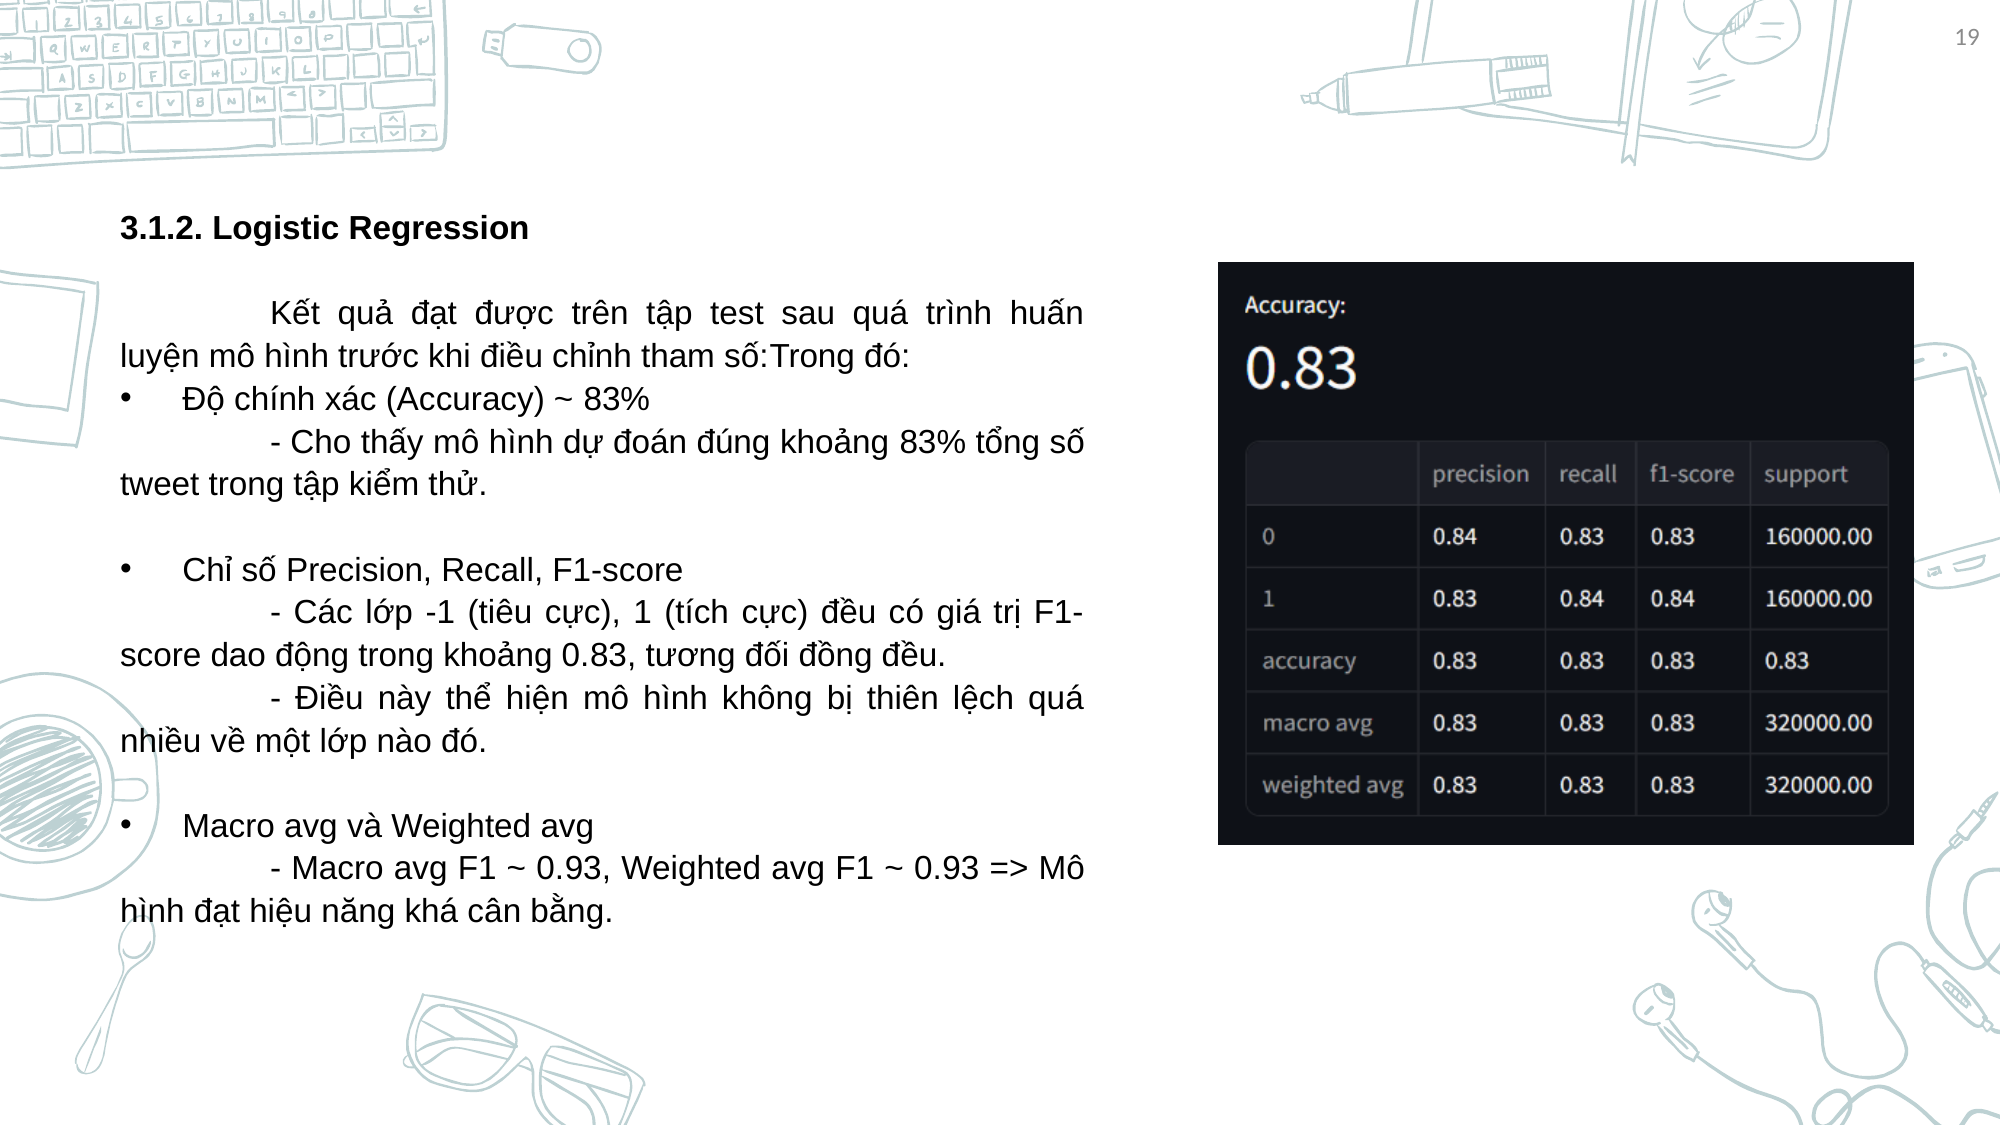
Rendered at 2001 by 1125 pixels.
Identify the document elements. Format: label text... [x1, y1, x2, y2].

text_box 3.1.2. Logistic Regression Kết quả đạt được trên tập test sau quá trình huấn luyện mô hình trước khi điều chỉnh tham số:Trong đó: Độ chính xác (Accuracy) ~ 83% - Cho thấy mô hình dự đoán đúng khoảng 83% tổng số tweet trong tập kiểm thử. Chỉ số Precision, Recall, F1-score - Các lớp -1 (tiêu cực), 1 (tích cực) đều có giá trị F1-score dao động trong khoảng 0.83, tương đối đồng đều. - Điều này thể hiện mô hình không bị thiên lệch quá nhiều về một lớp nào đó. Macro avg và Weighted avg - Macro avg F1 ~ 0.93, Weighted avg F1 ~ 0.93 => Mô hình đạt hiệu năng khá cân bằng. [0, 183, 1106, 1094]
picture [1217, 262, 1914, 845]
slide_number 19 [1913, 0, 2000, 71]
